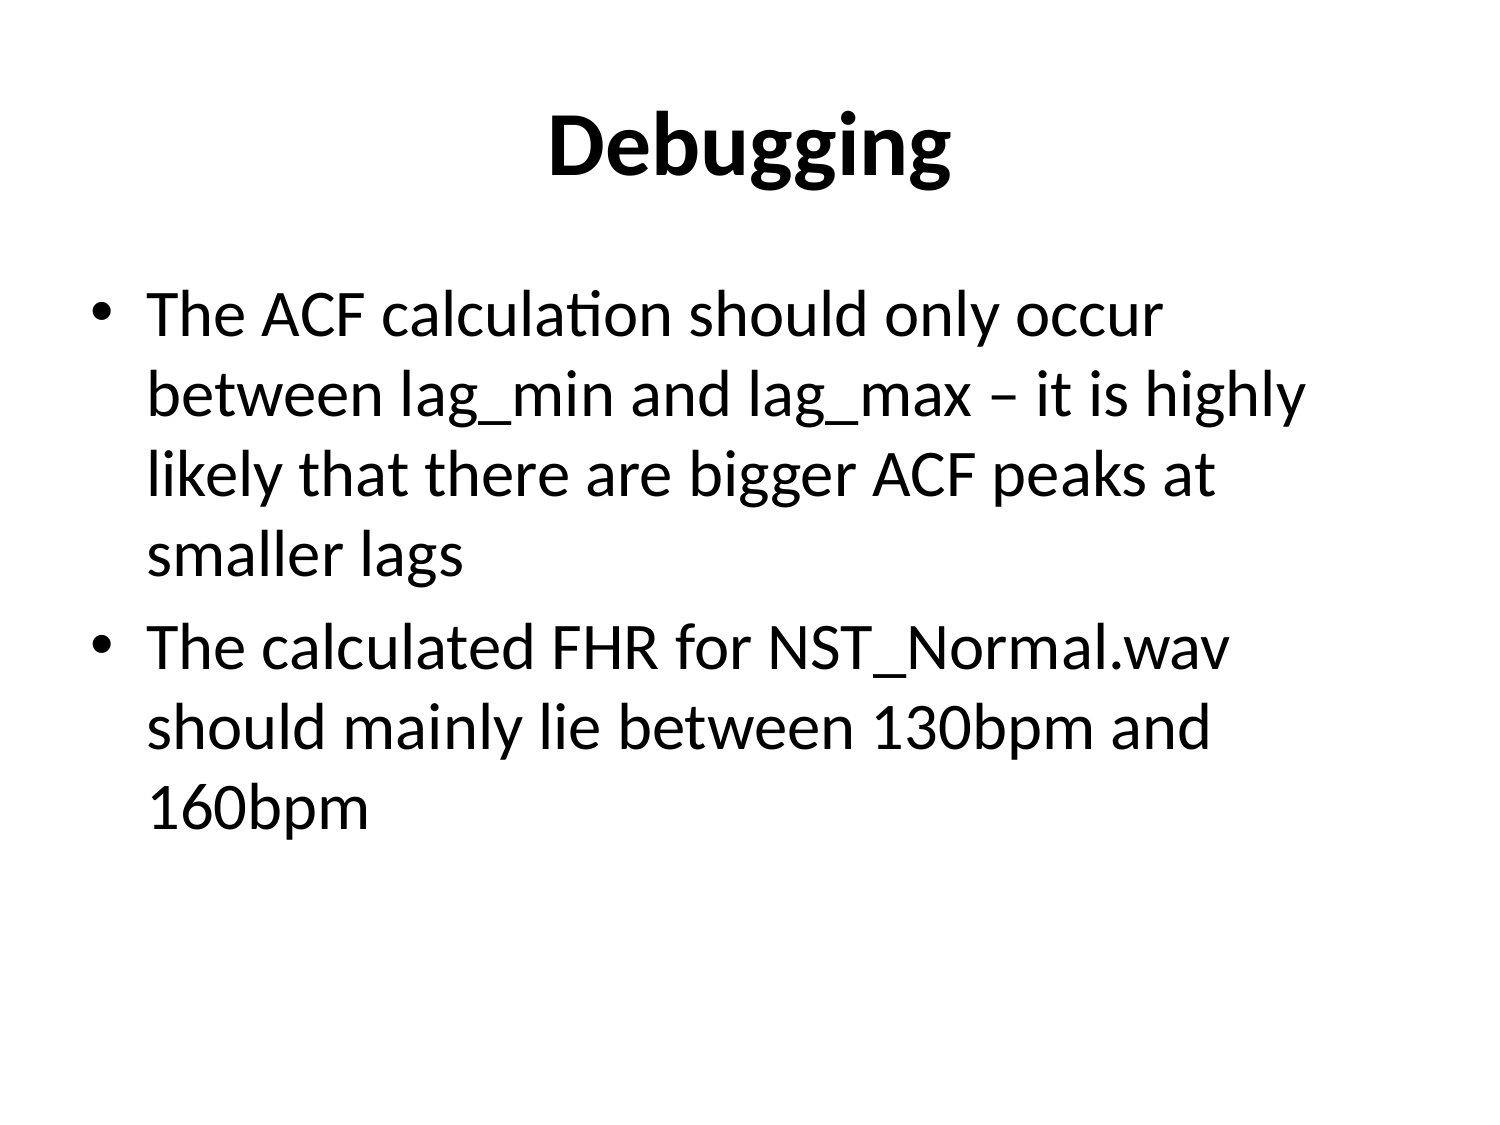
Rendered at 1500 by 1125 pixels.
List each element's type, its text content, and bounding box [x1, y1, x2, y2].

title Debugging [75, 45, 1425, 233]
list The ACF calculation should only occur between lag_min and lag_max – it is highly likely that there are bigger ACF peaks at smaller lags The calculated FHR for NST_Normal.wav should mainly lie between 130bpm and 160bpm [75, 262, 1425, 1005]
